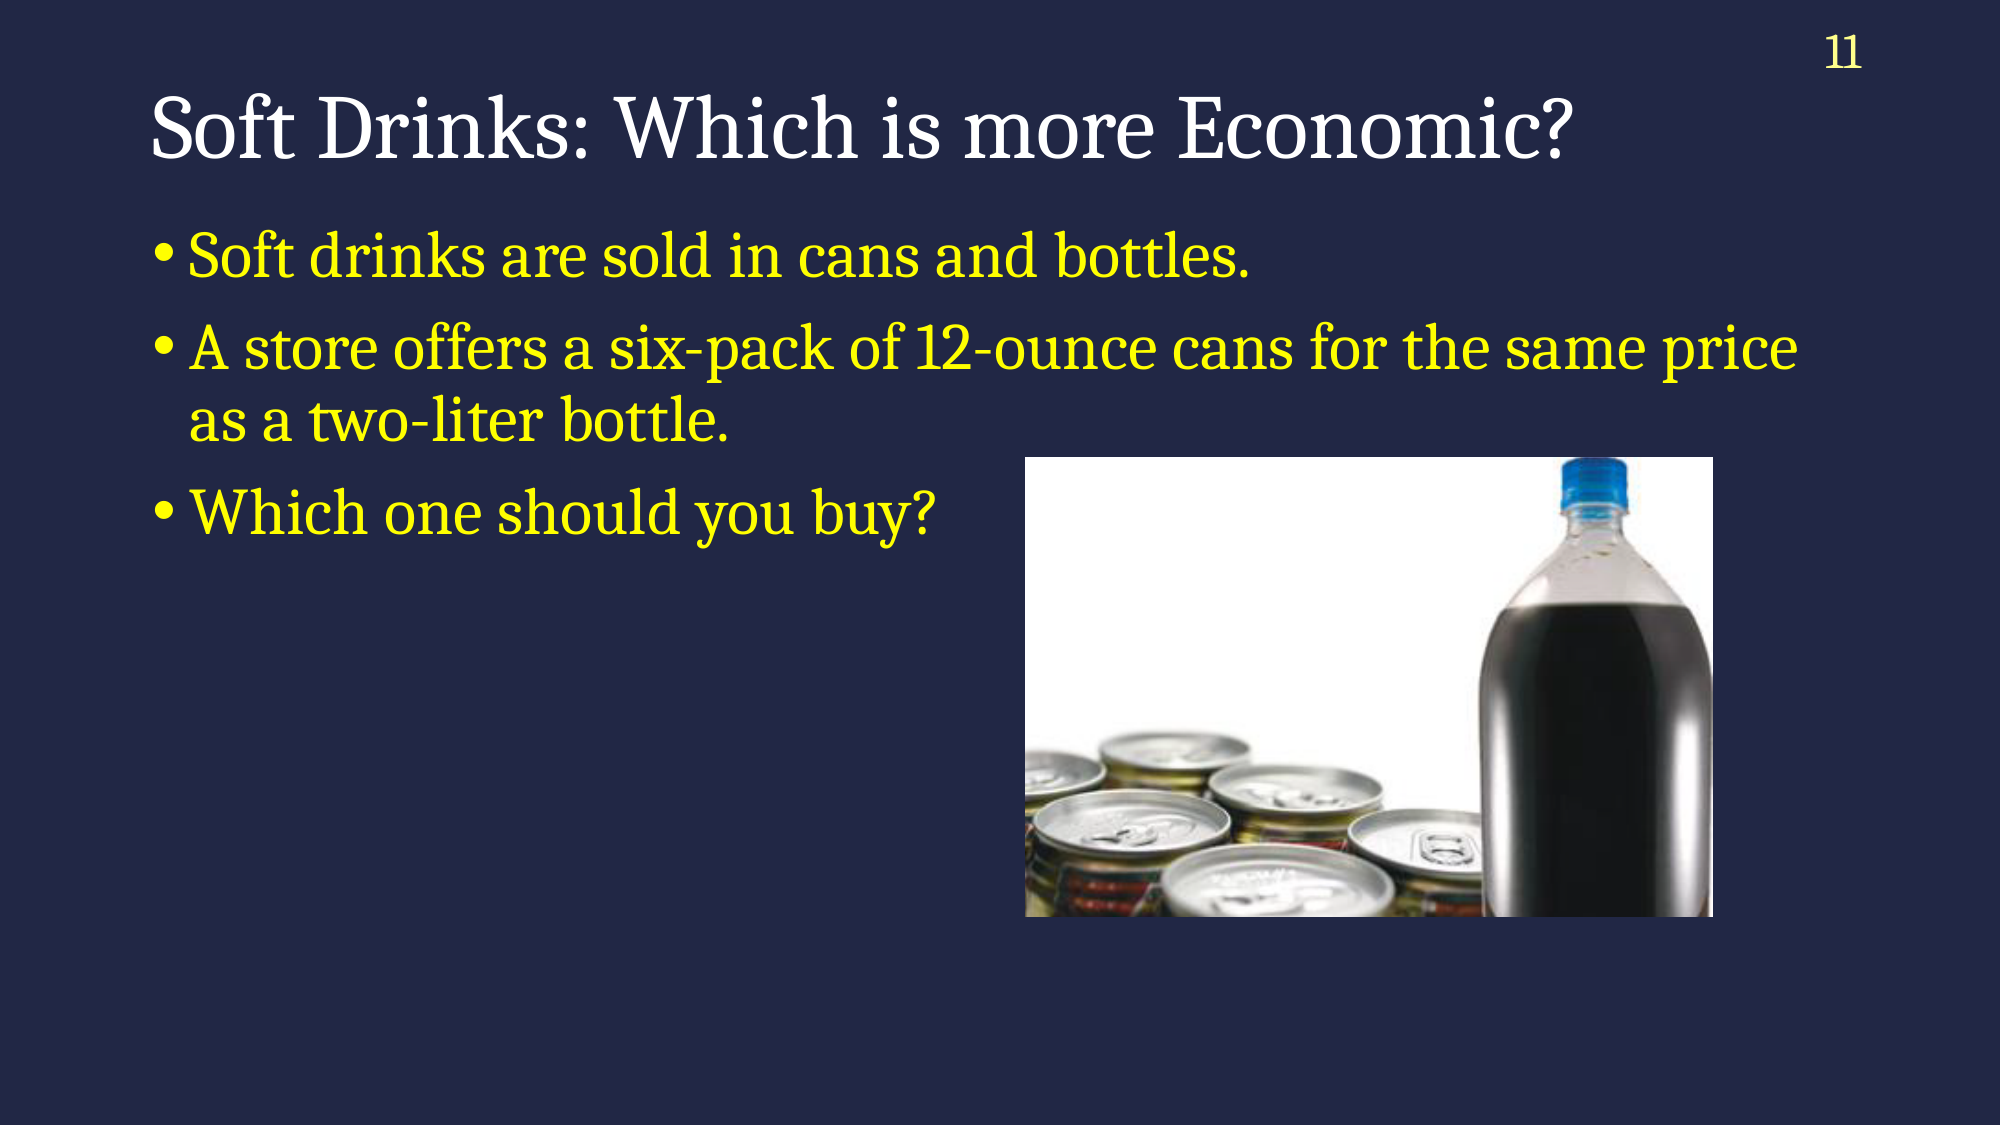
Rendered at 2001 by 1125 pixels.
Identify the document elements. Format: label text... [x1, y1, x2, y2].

title Soft Drinks: Which is more Economic? [137, 59, 1863, 198]
slide_number 11 [1760, 18, 1877, 79]
picture [1024, 456, 1714, 917]
list Soft drinks are sold in cans and bottles. A store offers a six-pack of 12-ounce cans for the same price as a two-liter bottle. Which one should you buy? [137, 212, 1863, 1012]
